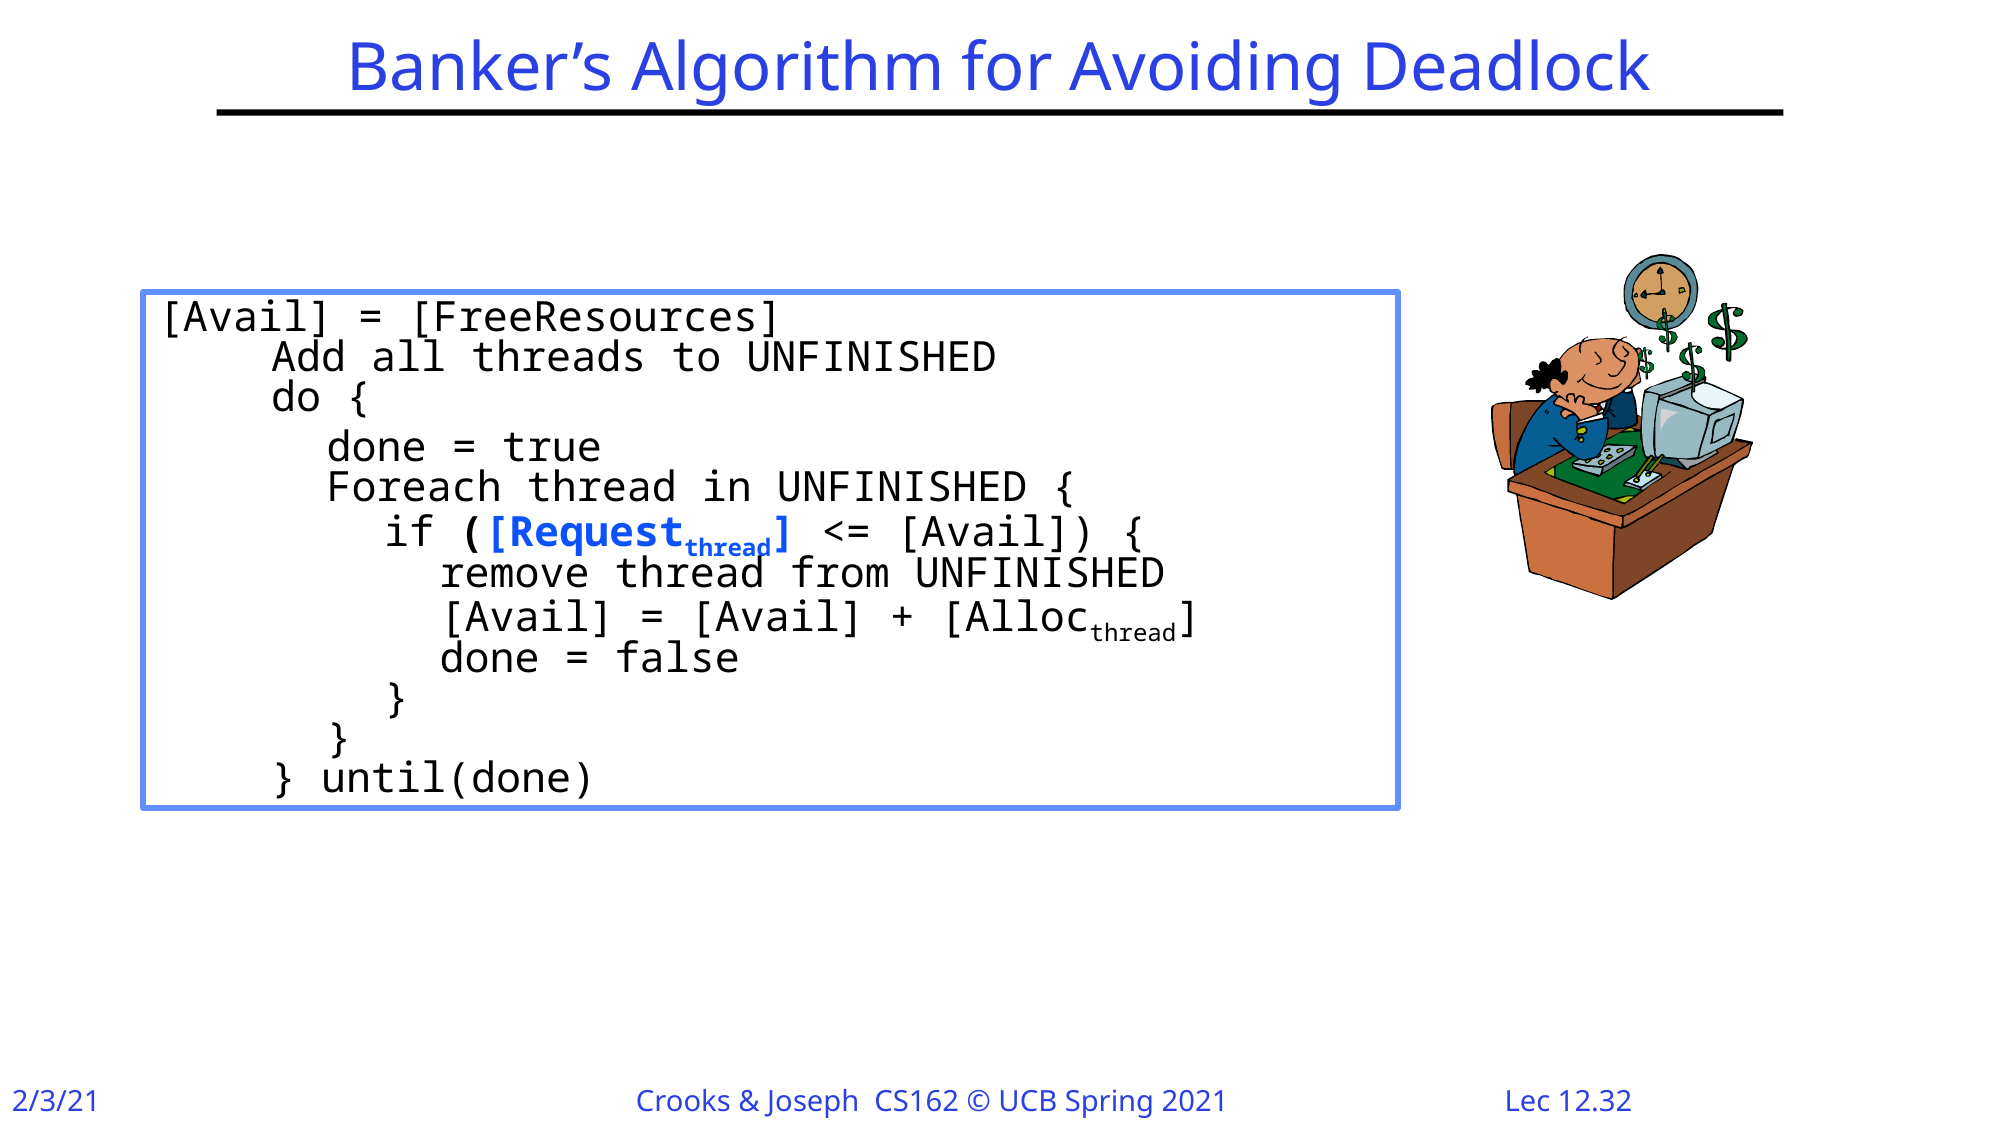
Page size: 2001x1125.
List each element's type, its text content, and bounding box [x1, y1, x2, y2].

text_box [1490, 253, 1754, 601]
title Banker’s Algorithm for Avoiding Deadlock [216, 24, 1784, 113]
text_box [Avail] = [FreeResources] Add all threads to UNFINISHED do { done = true Foreach thread in UNFINISHED { if ([Requestthread] <= [Avail]) { remove thread from UNFINISHED [Avail] = [Avail] + [Allocthread] done = false } } } until(done) [143, 291, 1398, 808]
